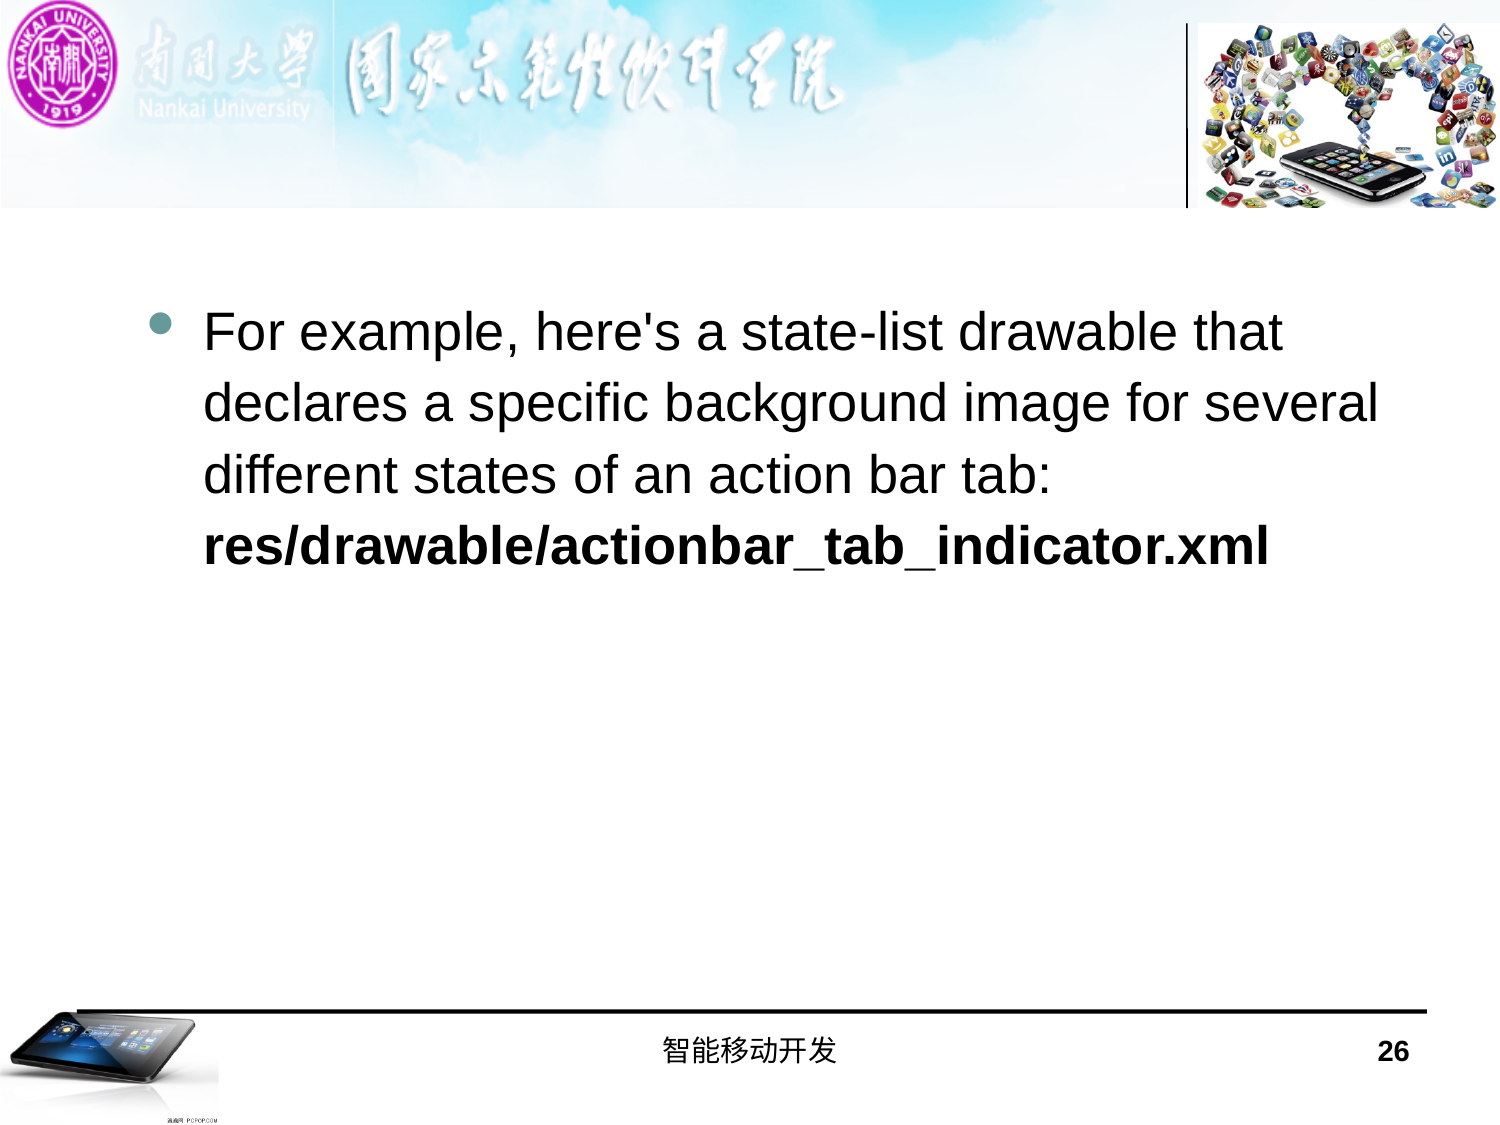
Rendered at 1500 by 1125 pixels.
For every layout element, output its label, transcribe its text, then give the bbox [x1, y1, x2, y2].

picture [0, 976, 219, 1125]
footer 智能移动开发 [512, 1024, 988, 1103]
list For example, here's a state-list drawable that declares a specific background image for several different states of an action bar tab: res/drawable/actionbar_tab_indicator.xml [75, 282, 1425, 1006]
slide_number 26 [1074, 1024, 1425, 1103]
picture [1, 0, 1500, 208]
